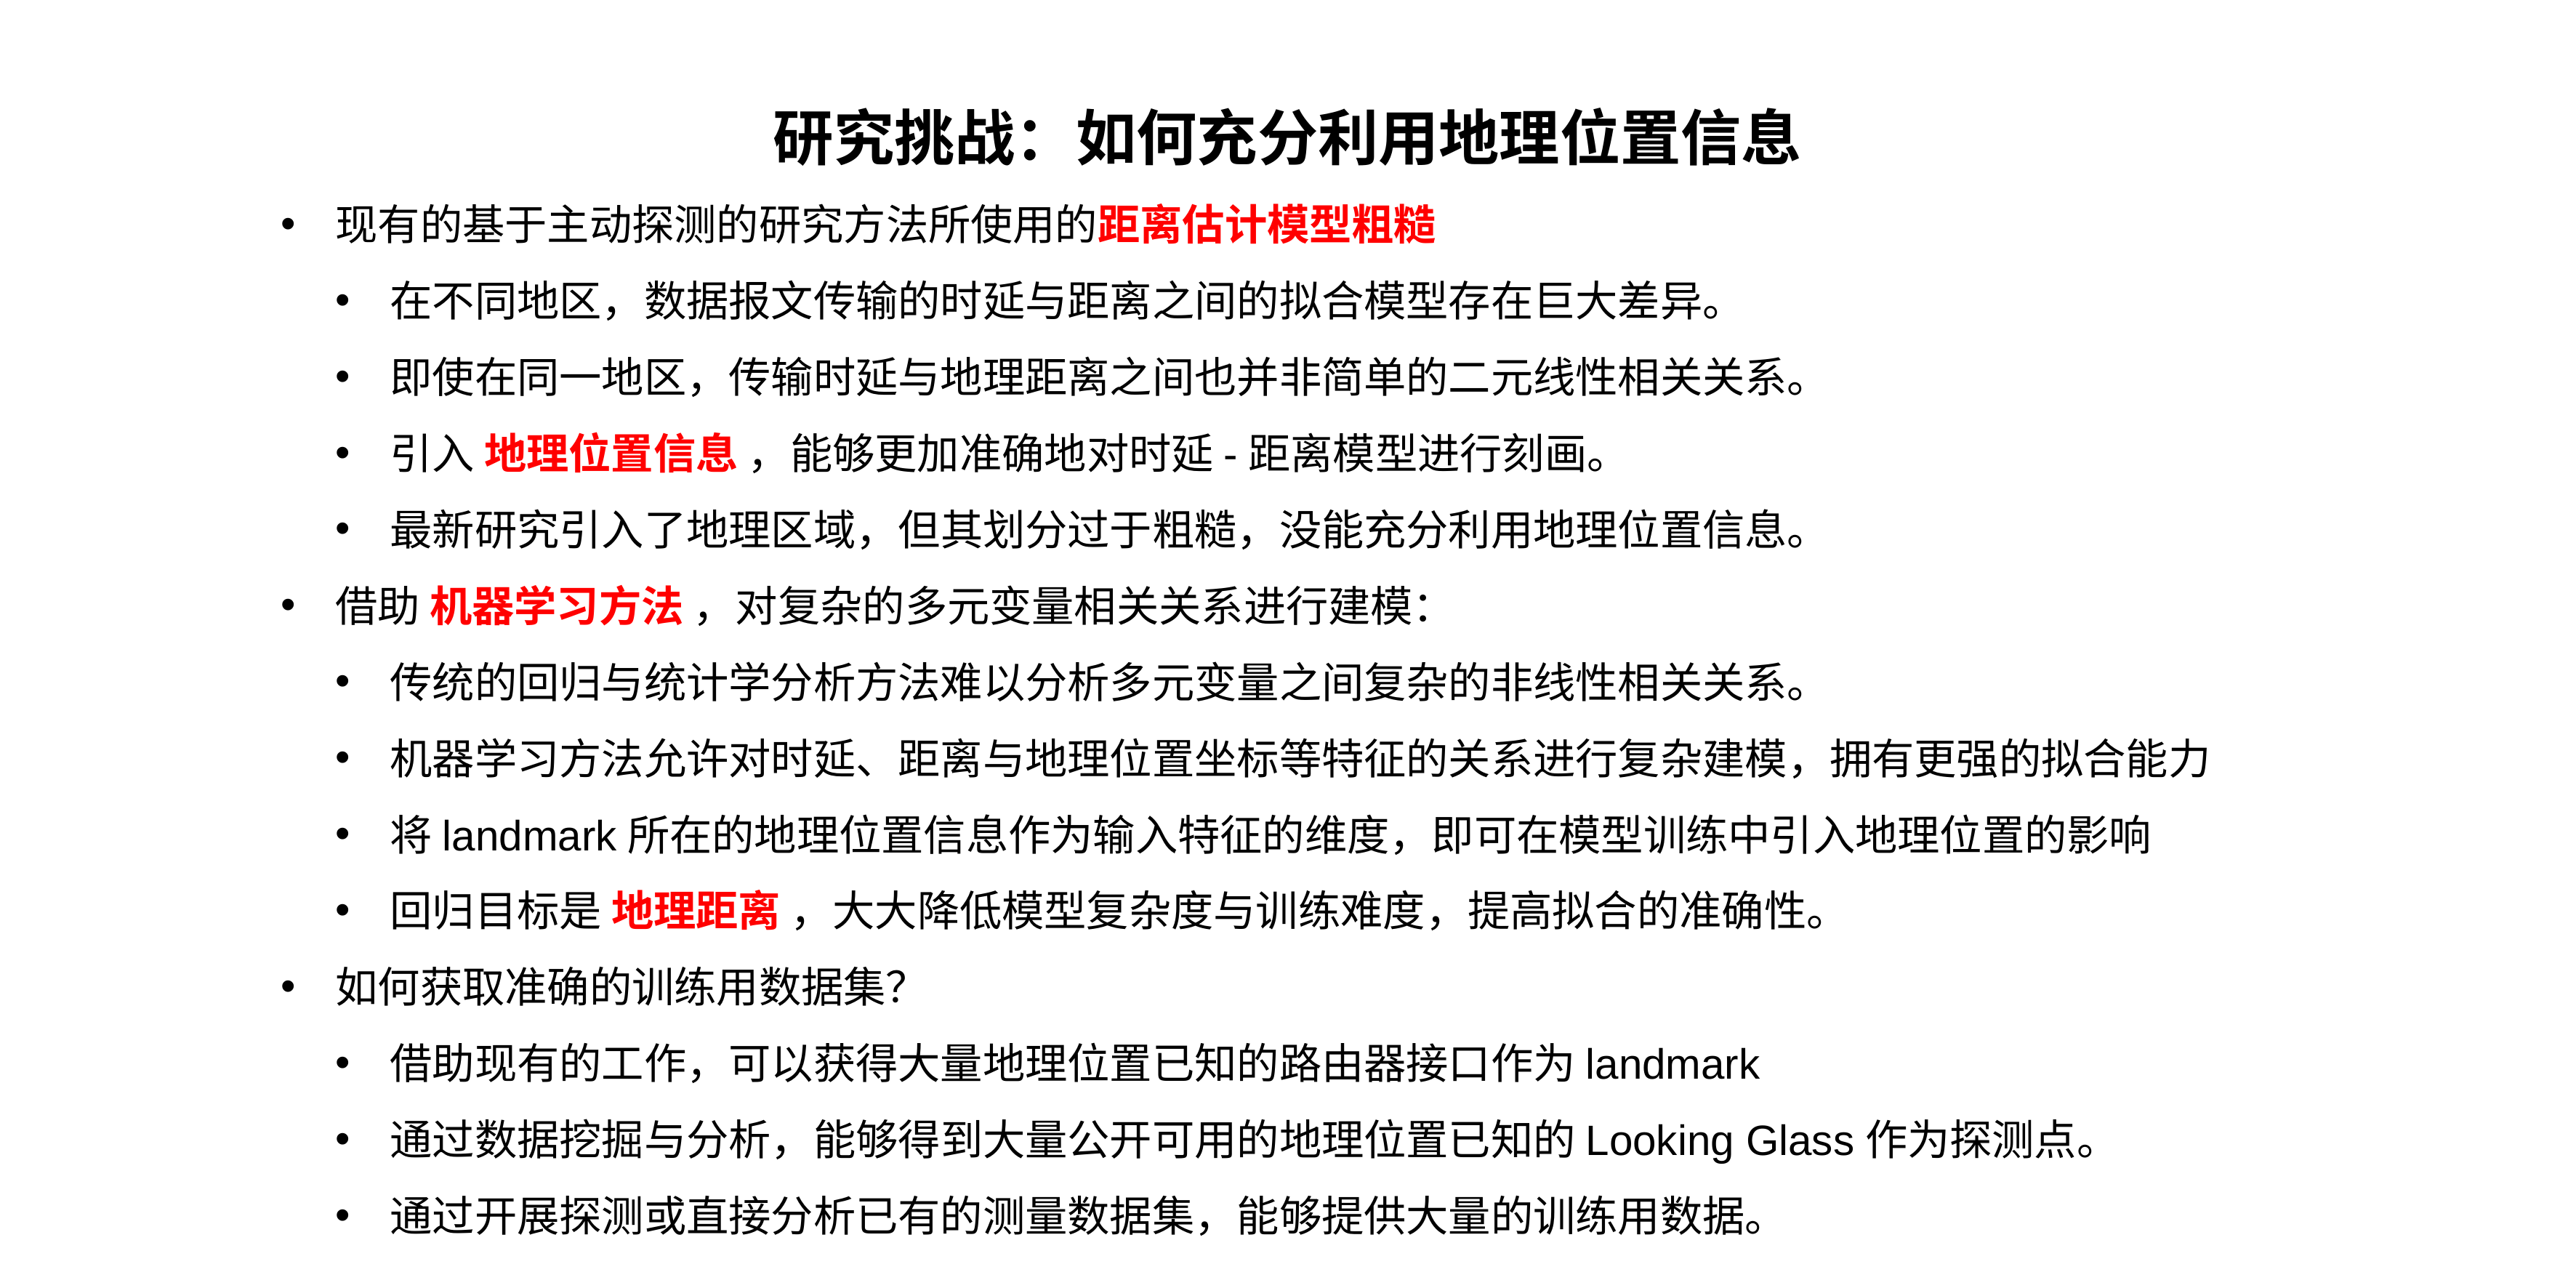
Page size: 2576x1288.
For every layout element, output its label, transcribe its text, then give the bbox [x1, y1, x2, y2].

text_box 研究挑战：如何充分利用地理位置信息 现有的基于主动探测的研究方法所使用的距离估计模型粗糙 在不同地区，数据报文传输的时延与距离之间的拟合模型存在巨大差异。 即使在同一地区，传输时延与地理距离之间也并非简单的二元线性相关关系。 引入 地理位置信息 ，能够更加准确地对时延-距离模型进行刻画。 最新研究引入了地理区域，但其划分过于粗糙，没能充分利用地理位置信息。 借助 机器学习方法 ，对复杂的多元变量相关关系进行建模： 传统的回归与统计学分析方法难以分析多元变量之间复杂的非线性相关关系。 机器学习方法允许对时延、距离与地理位置坐标等特征的关系进行复杂建模，拥有更强的拟合能力 将landmark所在的地理位置信息作为输入特征的维度，即可在模型训练中引入地理位置的影响 回归目标是 地理距离 ，大大降低模型复杂度与训练难度，提高拟合的准确性。 如何获取准确的训练用数据集？ 借助现有的工作，可以获得大量地理位置已知的路由器接口作为landmark 通过数据挖掘与分析，能够得到大量公开可用的地理位置已知的Looking Glass作为探测点。 通过开展探测或直接分析已有的测量数据集，能够提供大量的训练用数据。 [270, 94, 2306, 1246]
